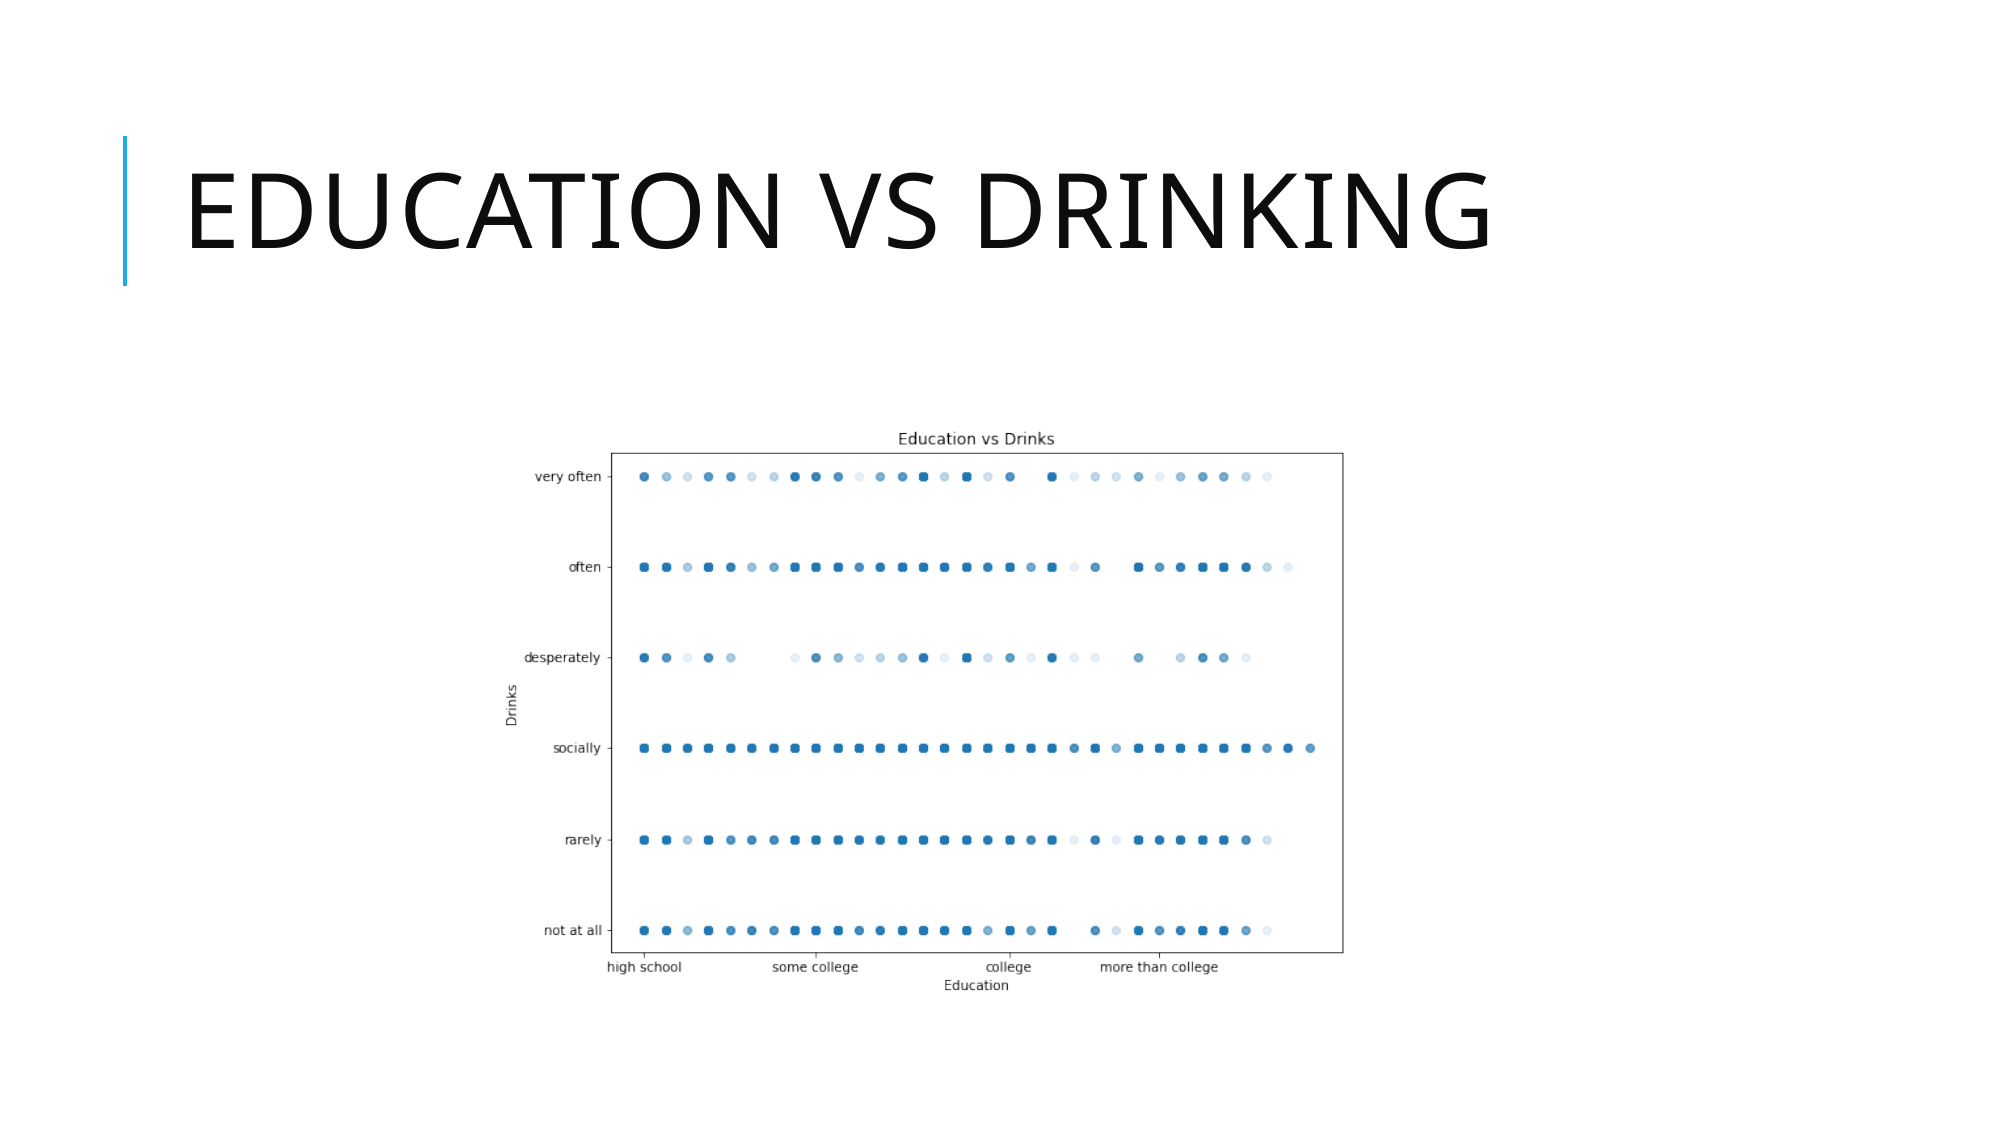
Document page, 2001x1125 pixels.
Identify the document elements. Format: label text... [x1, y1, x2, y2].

title Education vs drinking [168, 96, 1763, 342]
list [493, 374, 1437, 1036]
